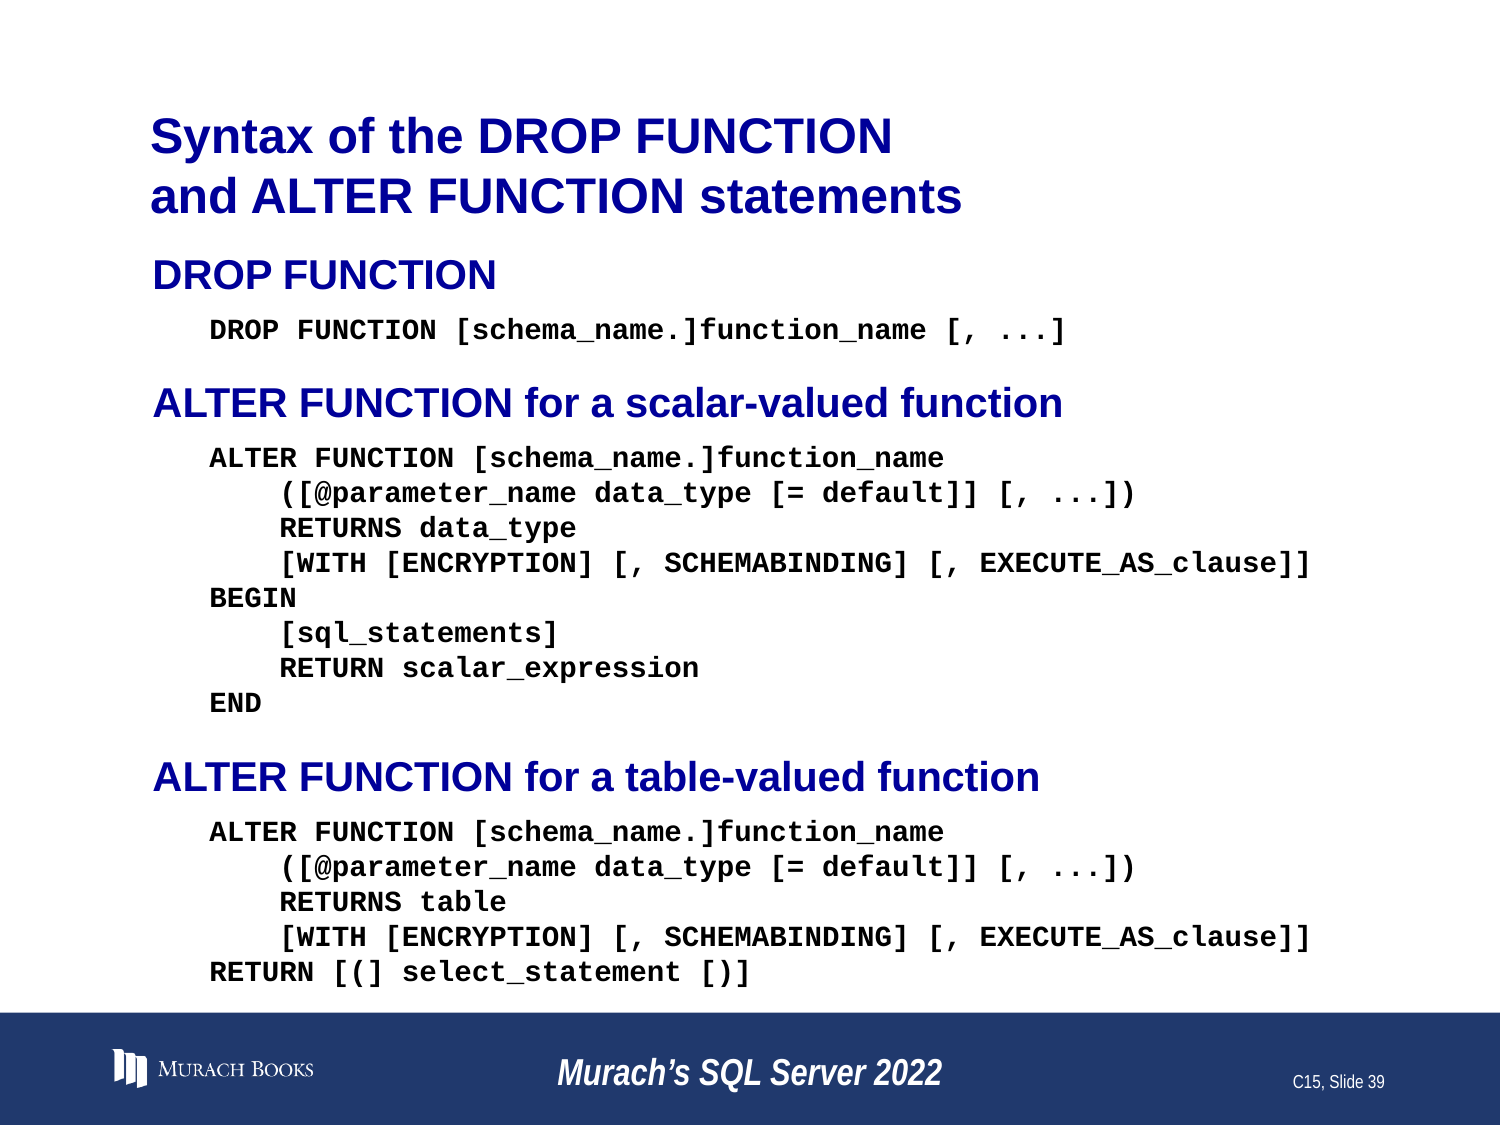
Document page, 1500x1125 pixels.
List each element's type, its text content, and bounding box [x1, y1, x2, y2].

footer [12, 1025, 450, 1100]
title Syntax of the DROP FUNCTION and ALTER FUNCTION statements [150, 102, 1350, 224]
slide_number C15, Slide 39 [1087, 1025, 1400, 1100]
slide_number Murach’s SQL Server 2022 [450, 1025, 1050, 1100]
list DROP FUNCTION DROP FUNCTION [schema_name.]function_name [, ...] ALTER FUNCTION for a scalar-valued function ALTER FUNCTION [schema_name.]function_name ([@parameter_name data_type [= default]] [, ...]) RETURNS data_type [WITH [ENCRYPTION] [, SCHEMABINDING] [, EXECUTE_AS_clause]] BEGIN [sql_statements] RETURN scalar_expression END ALTER FUNCTION for a table-valued function ALTER FUNCTION [schema_name.]function_name ([@parameter_name data_type [= default]] [, ...]) RETURNS table [WITH [ENCRYPTION] [, SCHEMABINDING] [, EXECUTE_AS_clause]] RETURN [(] select_statement [)] [137, 239, 1350, 978]
